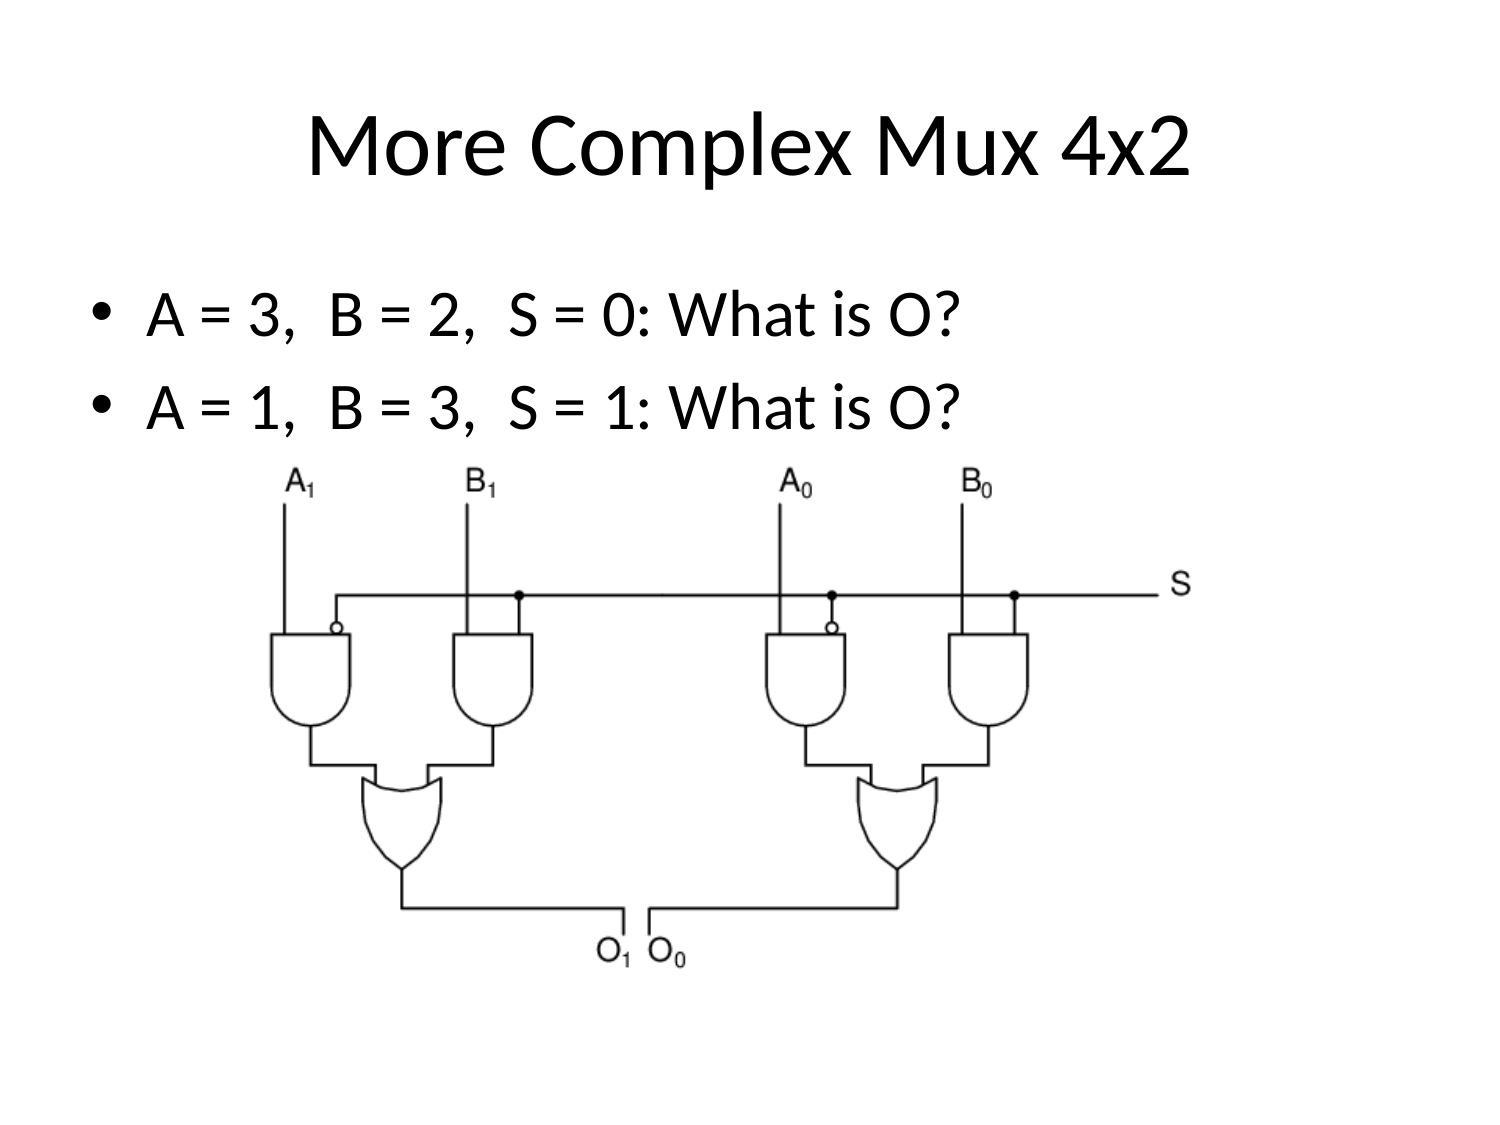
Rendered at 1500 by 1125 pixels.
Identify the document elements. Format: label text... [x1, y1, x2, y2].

list A = 3, B = 2, S = 0: What is O? A = 1, B = 3, S = 1: What is O? [75, 262, 1425, 1005]
picture [263, 462, 1200, 977]
title More Complex Mux 4x2 [75, 45, 1425, 233]
